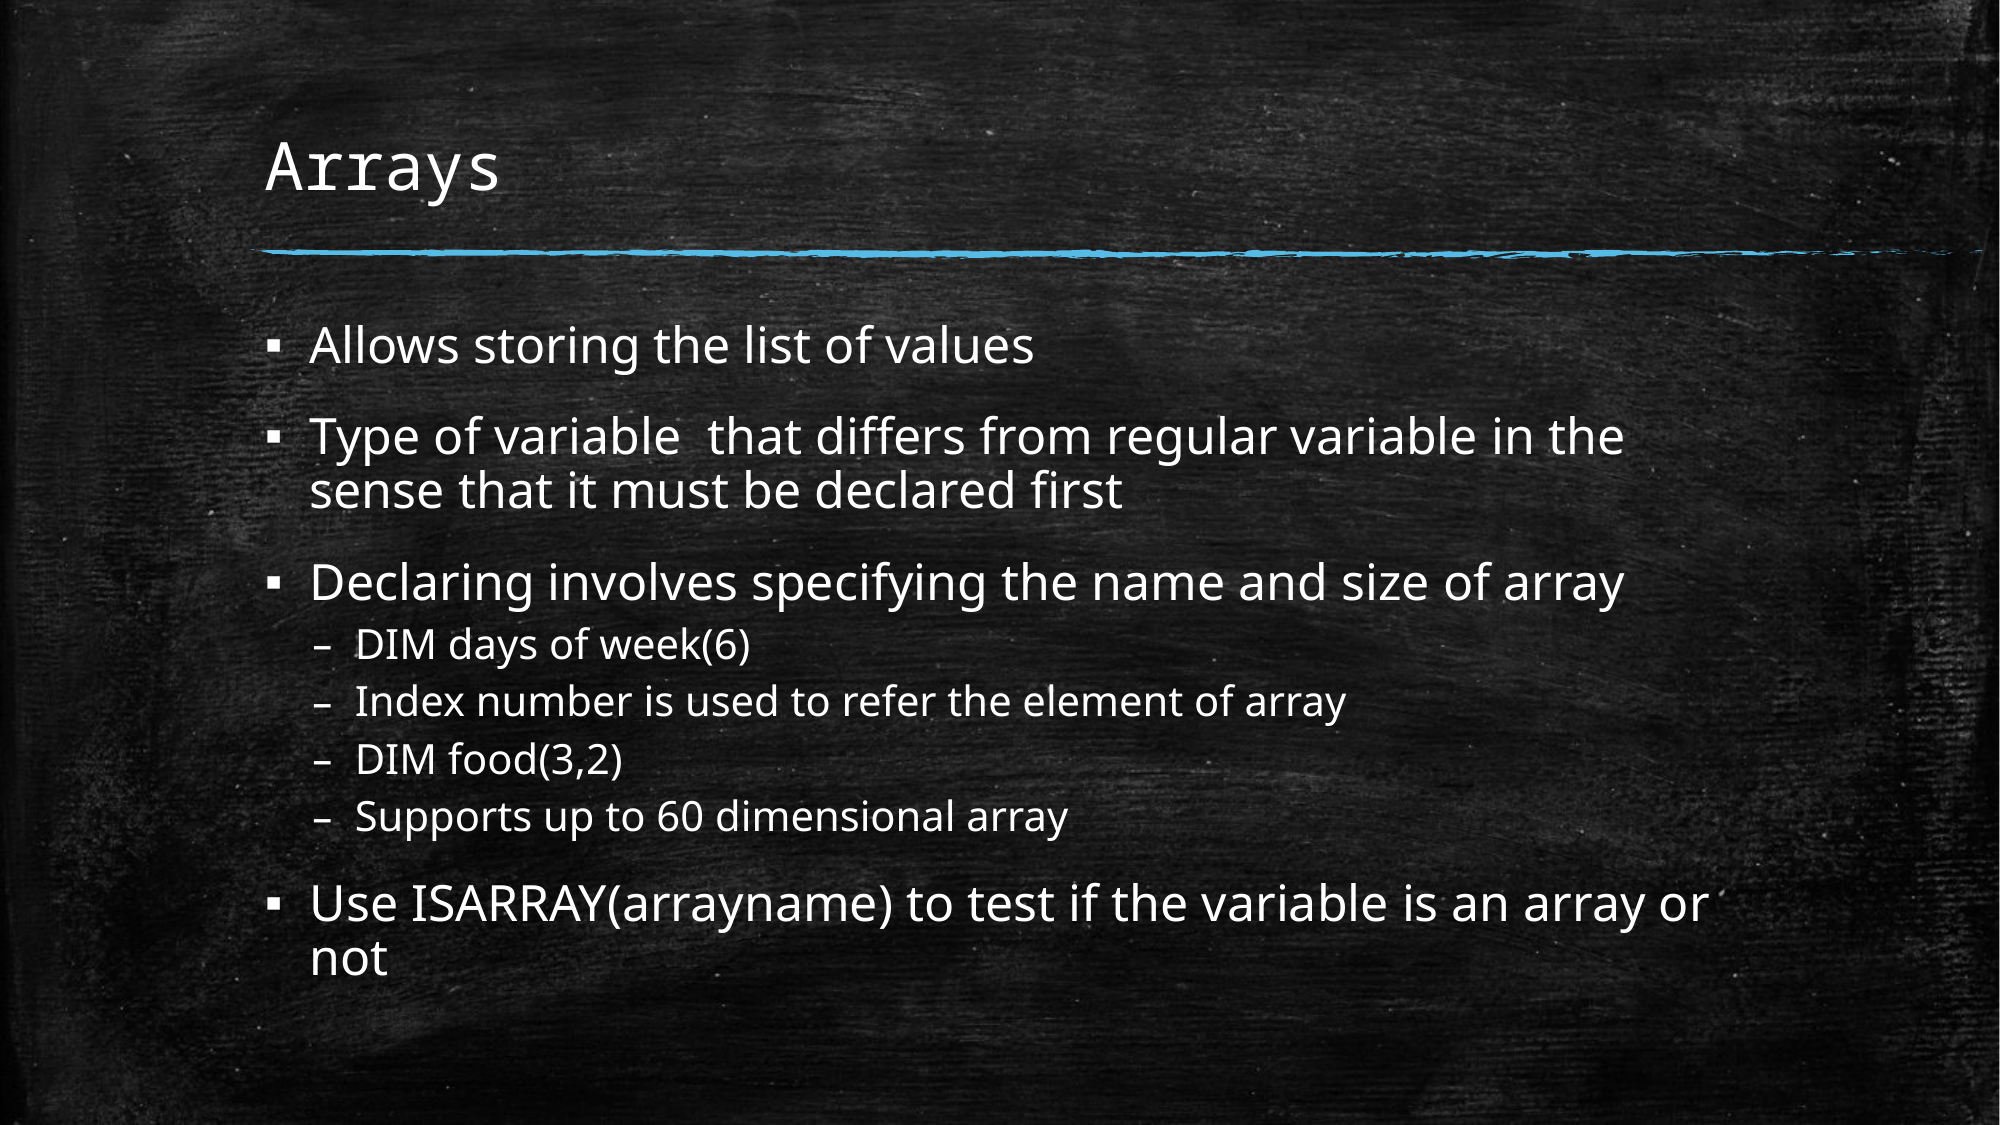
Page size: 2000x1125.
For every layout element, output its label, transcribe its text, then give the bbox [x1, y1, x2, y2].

list Allows storing the list of values Type of variable that differs from regular variable in the sense that it must be declared first Declaring involves specifying the name and size of array DIM days of week(6) Index number is used to refer the element of array DIM food(3,2) Supports up to 60 dimensional array Use ISARRAY(arrayname) to test if the variable is an array or not [249, 312, 1750, 1013]
title Arrays [249, 45, 1750, 213]
